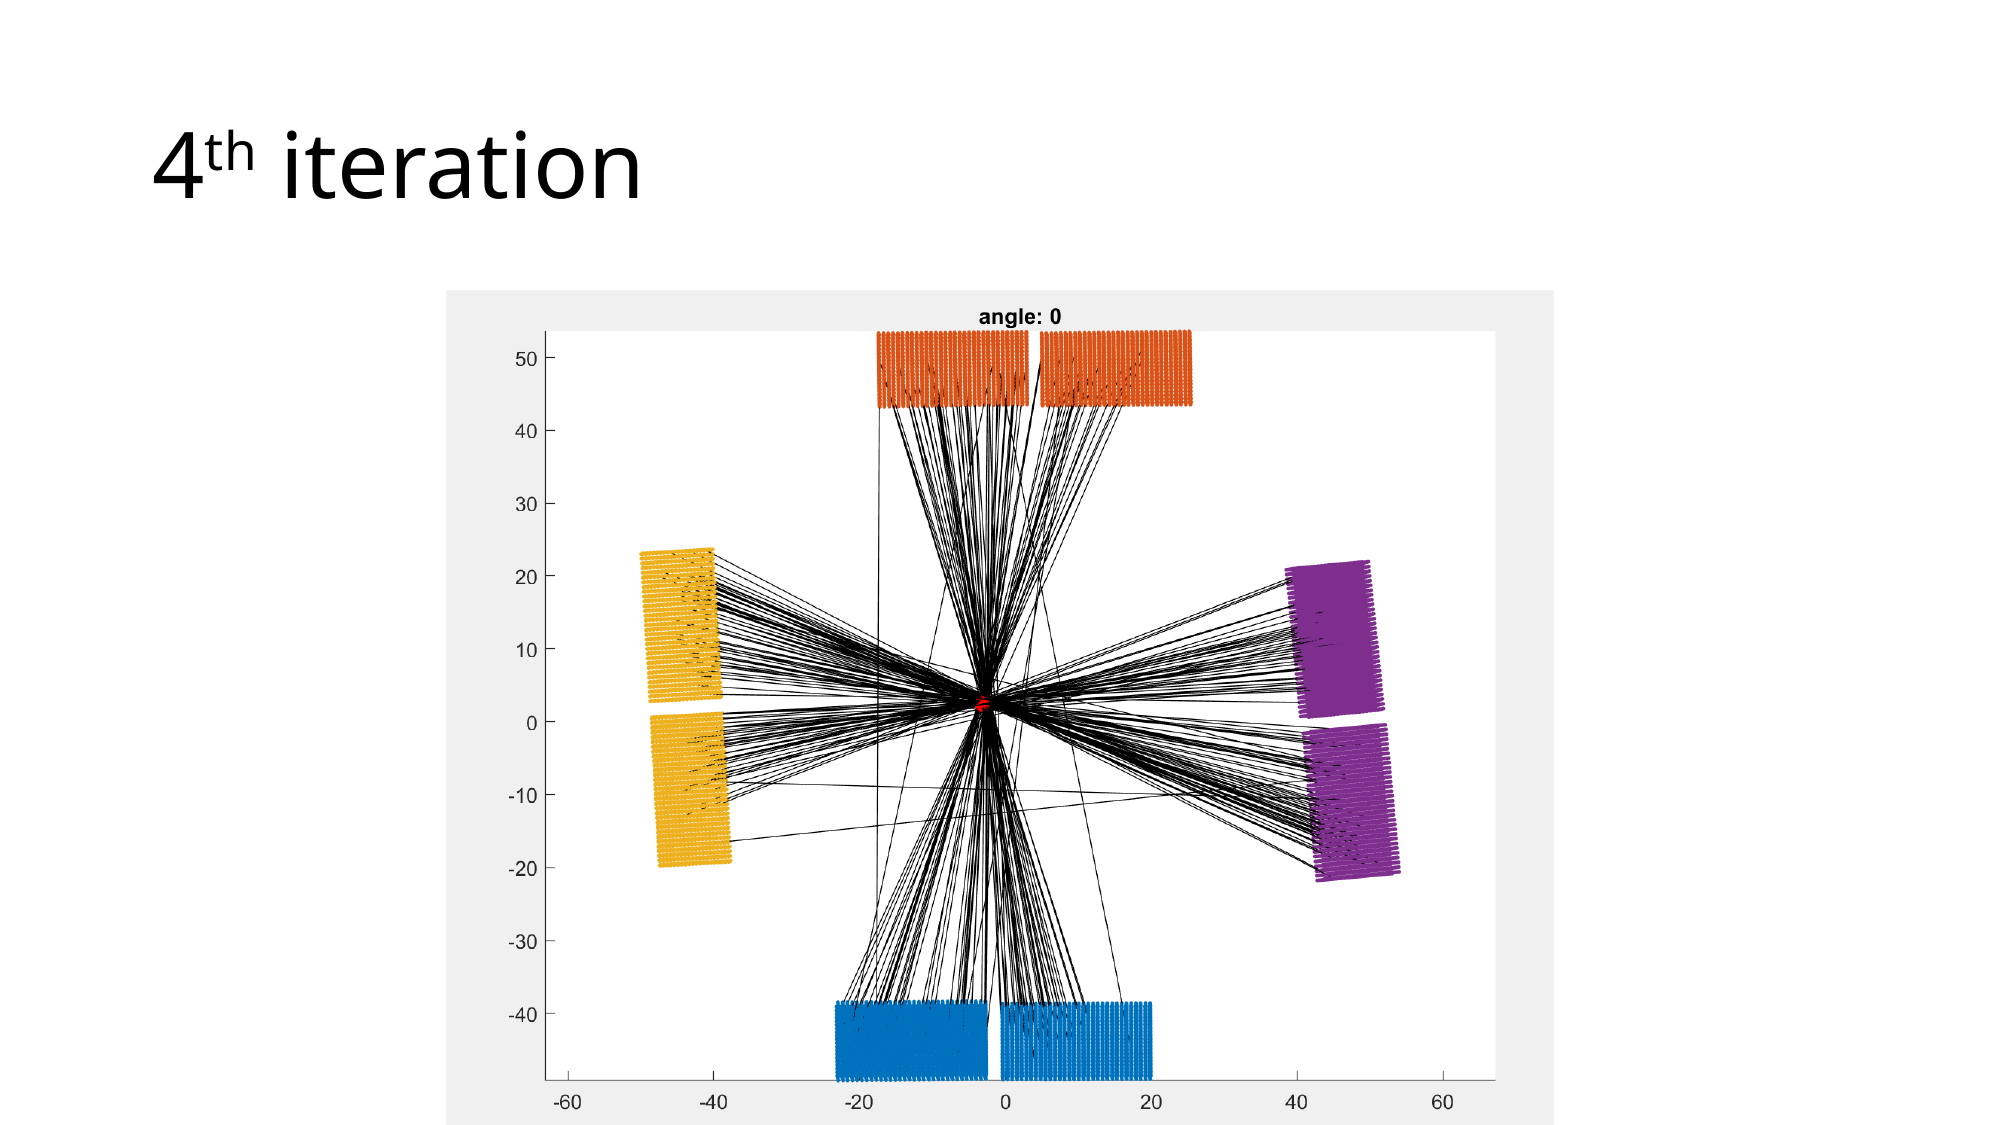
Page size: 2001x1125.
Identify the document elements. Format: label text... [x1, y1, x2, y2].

title 4th iteration [137, 59, 1863, 278]
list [446, 290, 1554, 1125]
